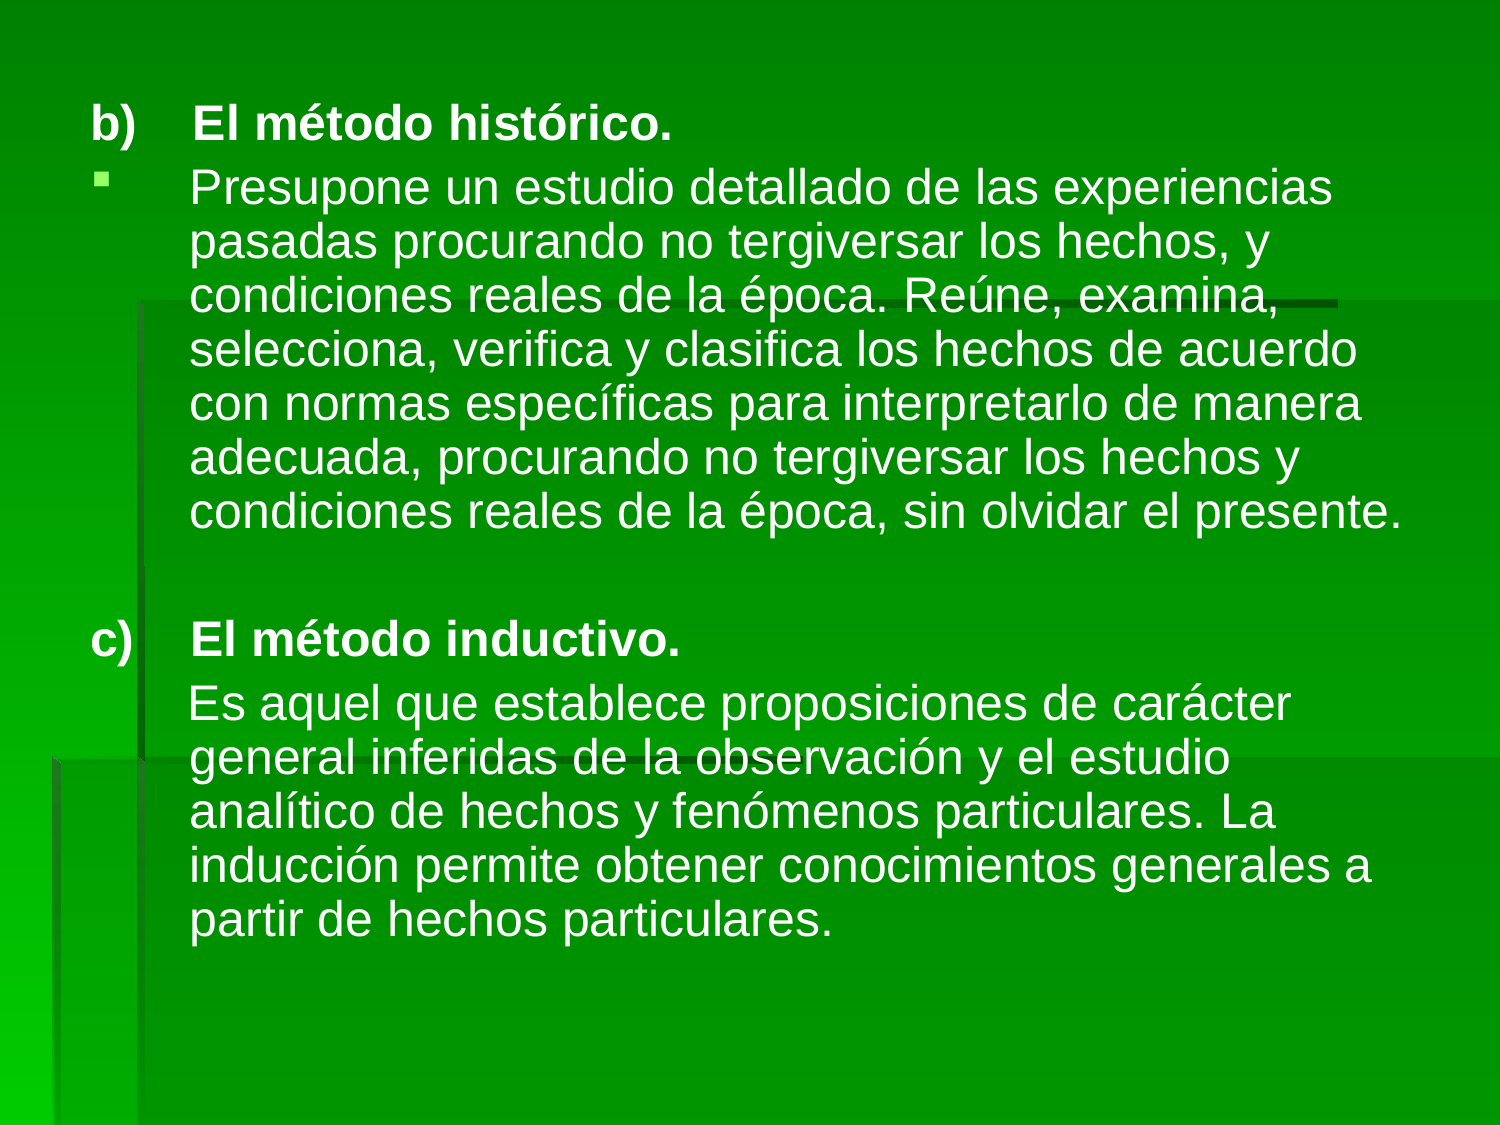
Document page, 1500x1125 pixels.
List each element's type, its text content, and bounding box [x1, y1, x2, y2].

list b) El método histórico. Presupone un estudio detallado de las experiencias pasadas procurando no tergiversar los hechos, y condiciones reales de la época. Reúne, examina, selecciona, verifica y clasifica los hechos de acuerdo con normas específicas para interpretarlo de manera adecuada, procurando no tergiversar los hechos y condiciones reales de la época, sin olvidar el presente. c) El método inductivo. Es aquel que establece proposiciones de carácter general inferidas de la observación y el estudio analítico de hechos y fenómenos particulares. La inducción permite obtener conocimientos generales a partir de hechos particulares. [74, 89, 1426, 1006]
